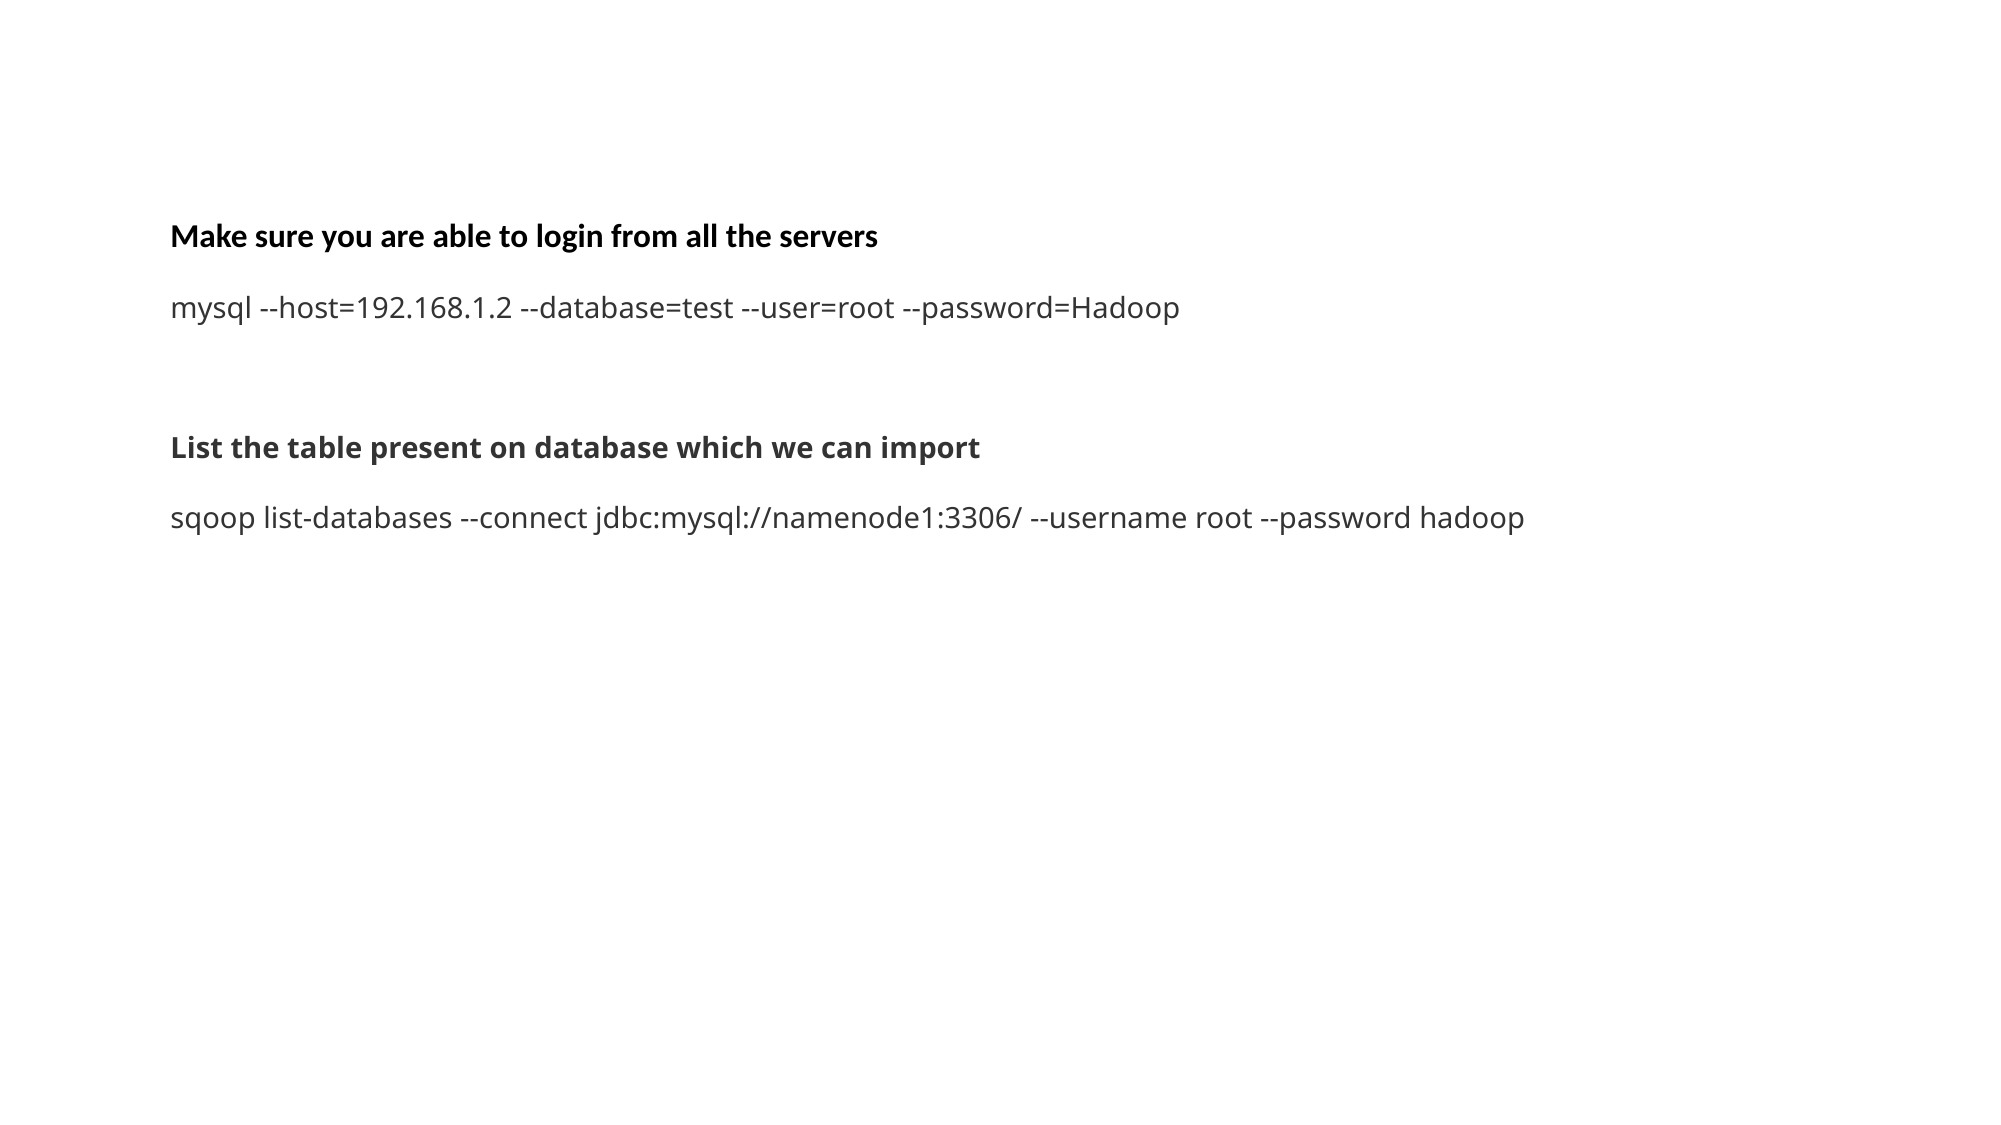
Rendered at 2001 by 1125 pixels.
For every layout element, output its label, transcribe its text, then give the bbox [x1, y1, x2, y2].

text_box Make sure you are able to login from all the servers mysql --host=192.168.1.2 --database=test --user=root --password=Hadoop List the table present on database which we can import sqoop list-databases --connect jdbc:mysql://namenode1:3306/ --username root --password hadoop [155, 207, 1907, 717]
